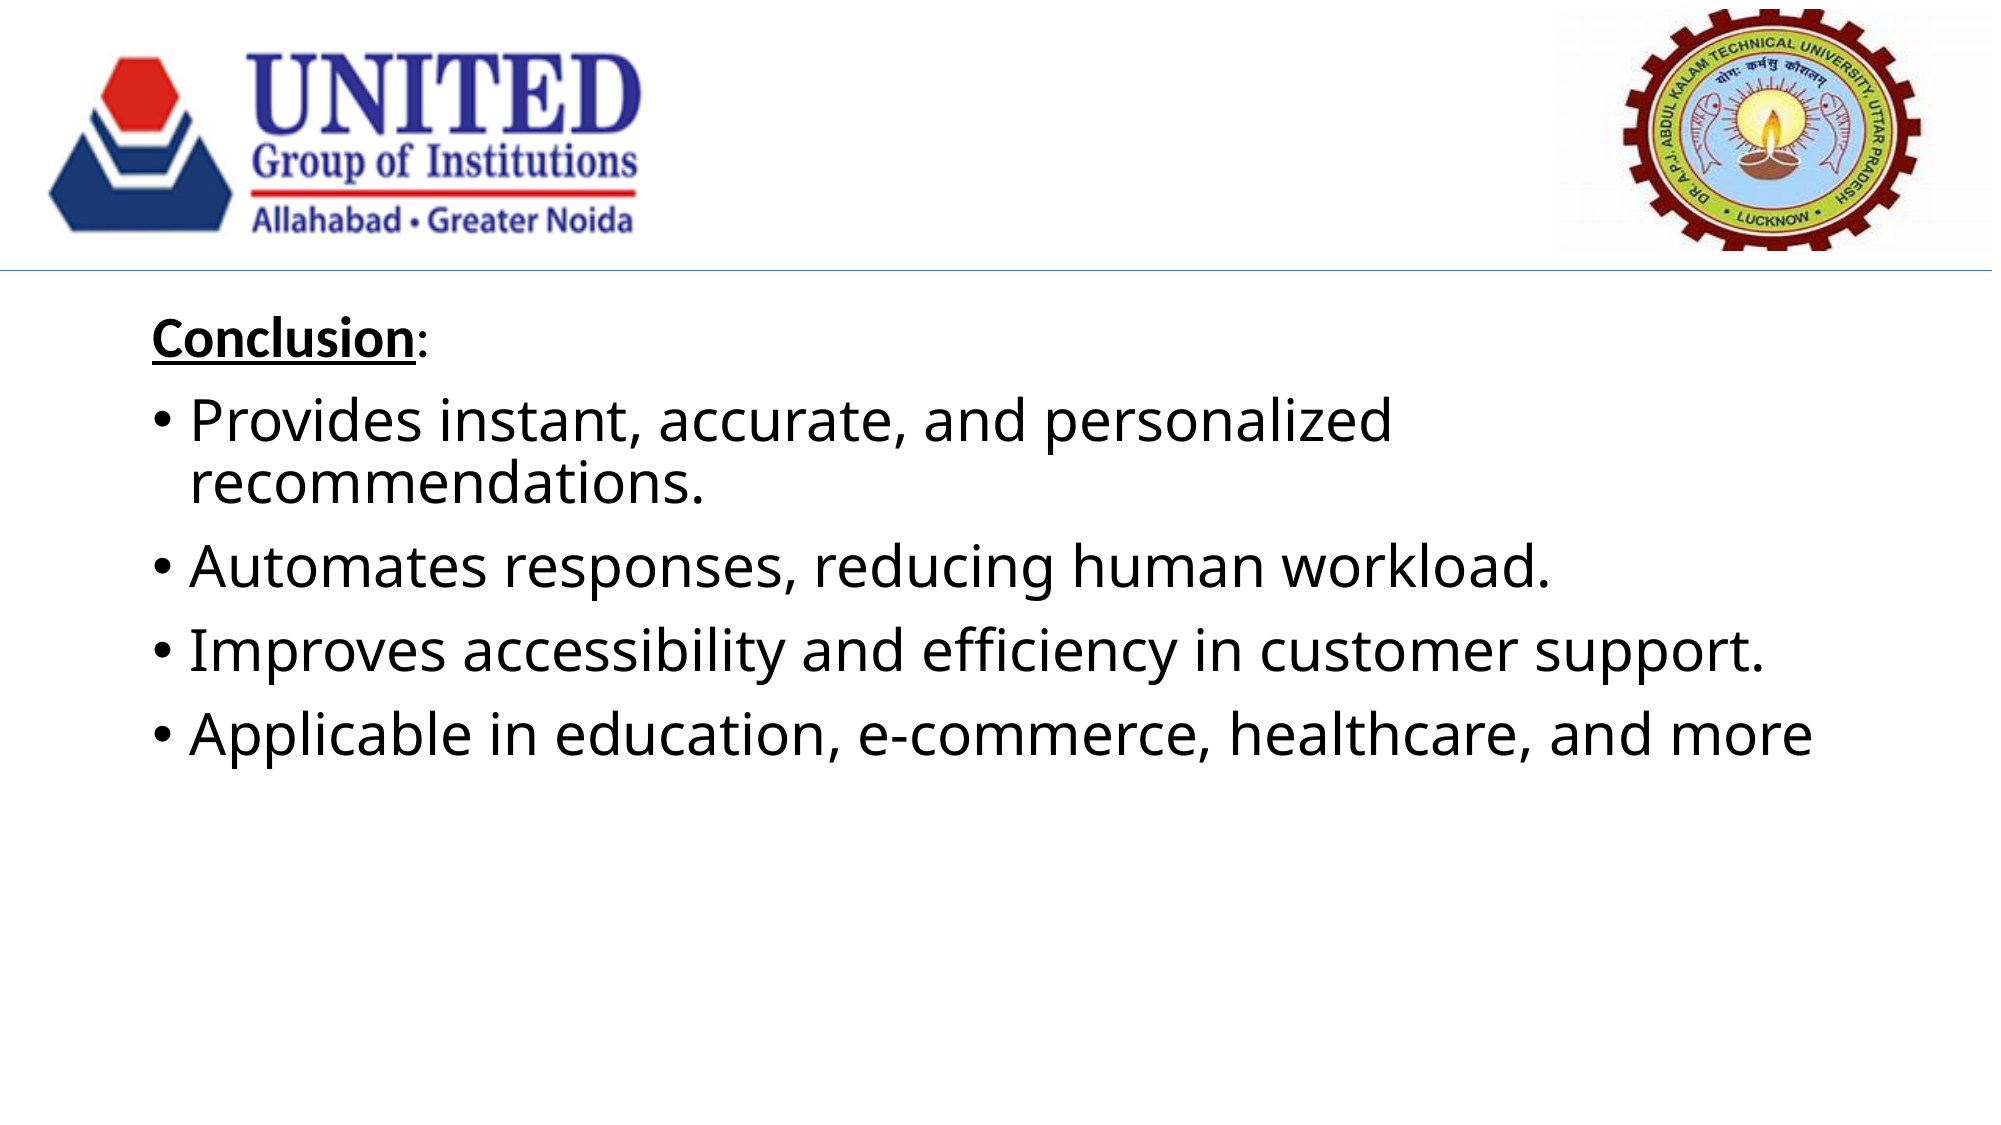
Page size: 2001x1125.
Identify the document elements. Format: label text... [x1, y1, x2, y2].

picture [1556, 9, 1993, 251]
picture [47, 48, 645, 241]
list Conclusion: Provides instant, accurate, and personalized recommendations. Automates responses, reducing human workload. Improves accessibility and efficiency in customer support. Applicable in education, e-commerce, healthcare, and more [137, 299, 1863, 1014]
